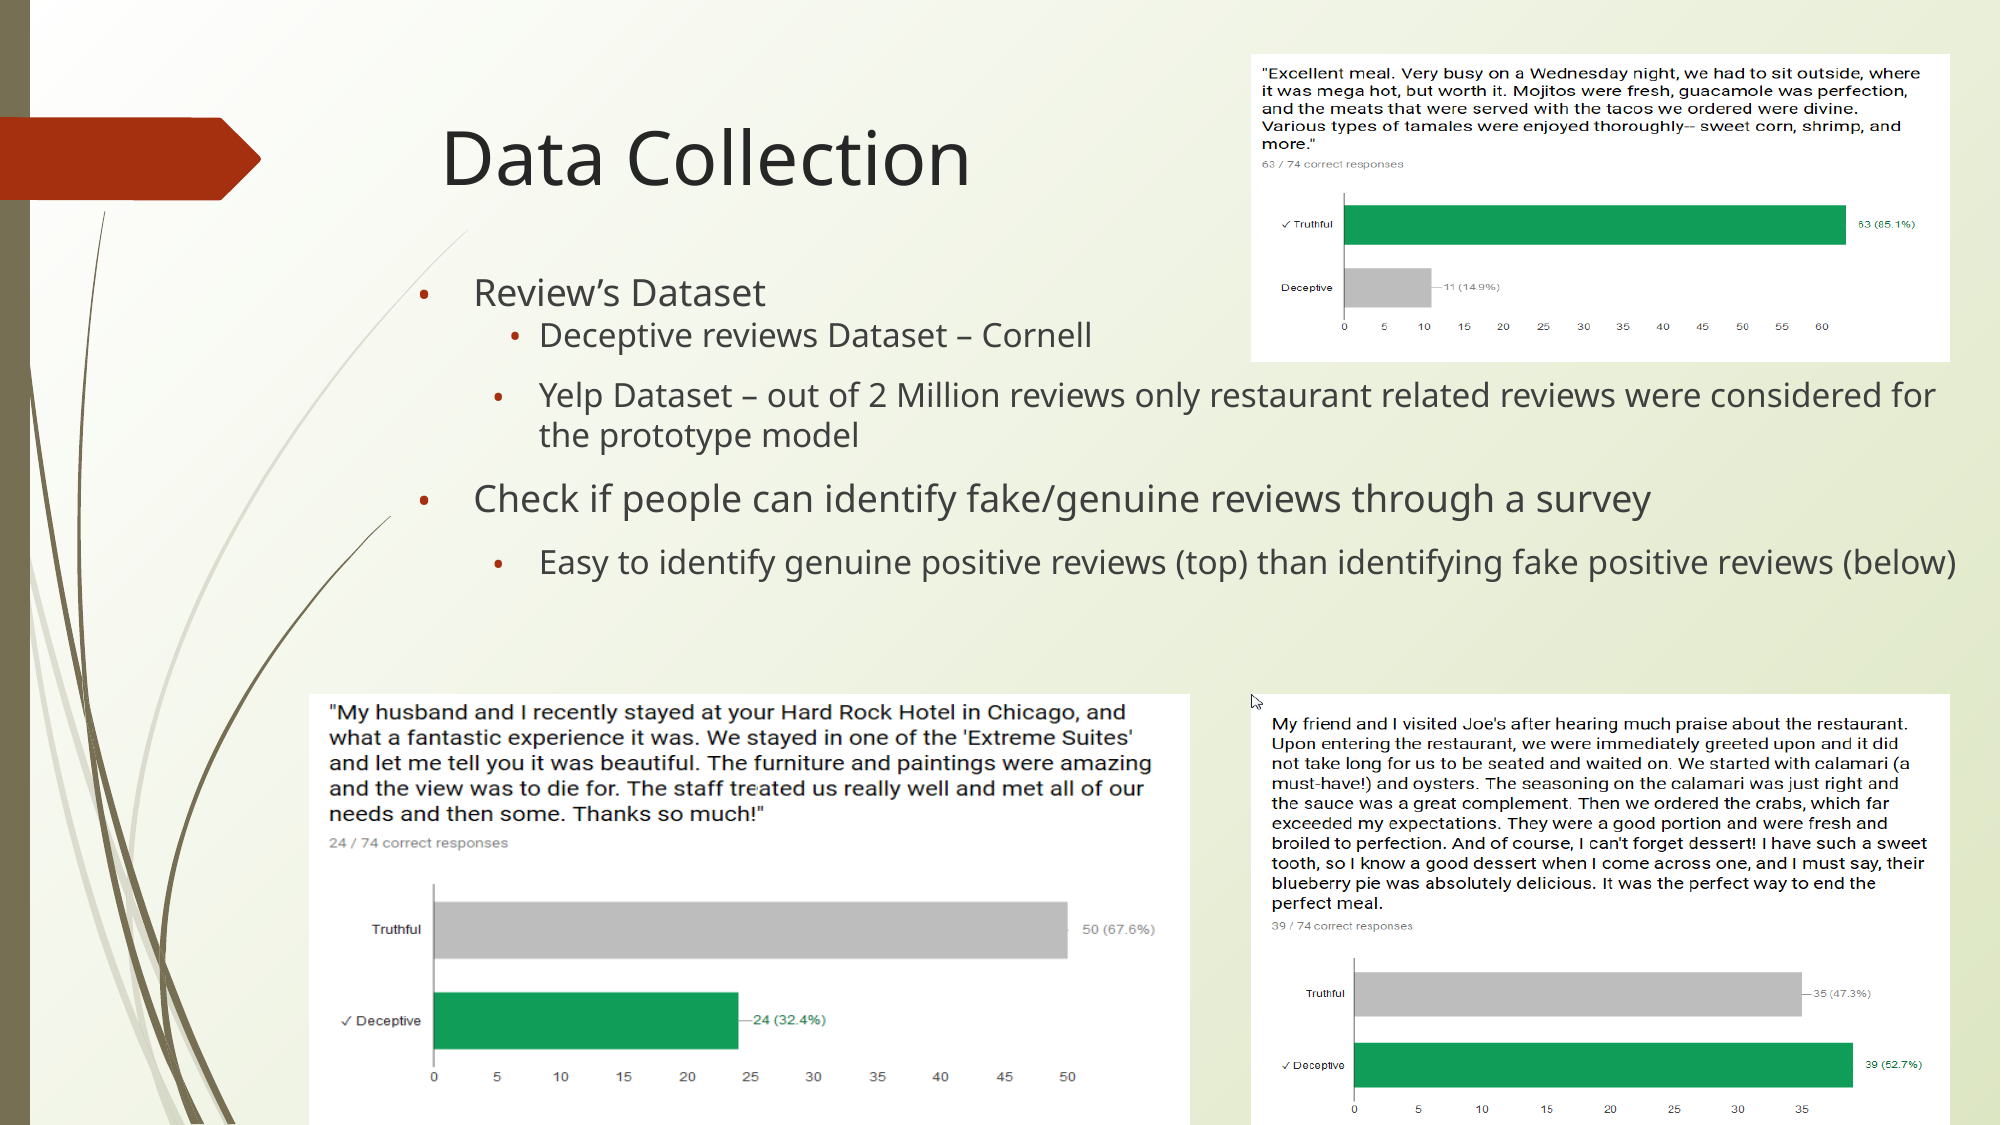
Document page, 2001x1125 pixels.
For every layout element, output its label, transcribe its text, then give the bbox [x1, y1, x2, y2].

title Data Collection [425, 102, 1246, 261]
list Review’s Dataset Deceptive reviews Dataset – Cornell Yelp Dataset – out of 2 Million reviews only restaurant related reviews were considered for the prototype model Check if people can identify fake/genuine reviews through a survey Easy to identify genuine positive reviews (top) than identifying fake positive reviews (below) [402, 261, 2000, 881]
picture [1251, 53, 1950, 362]
picture [1251, 693, 1950, 1125]
picture [309, 693, 1190, 1125]
